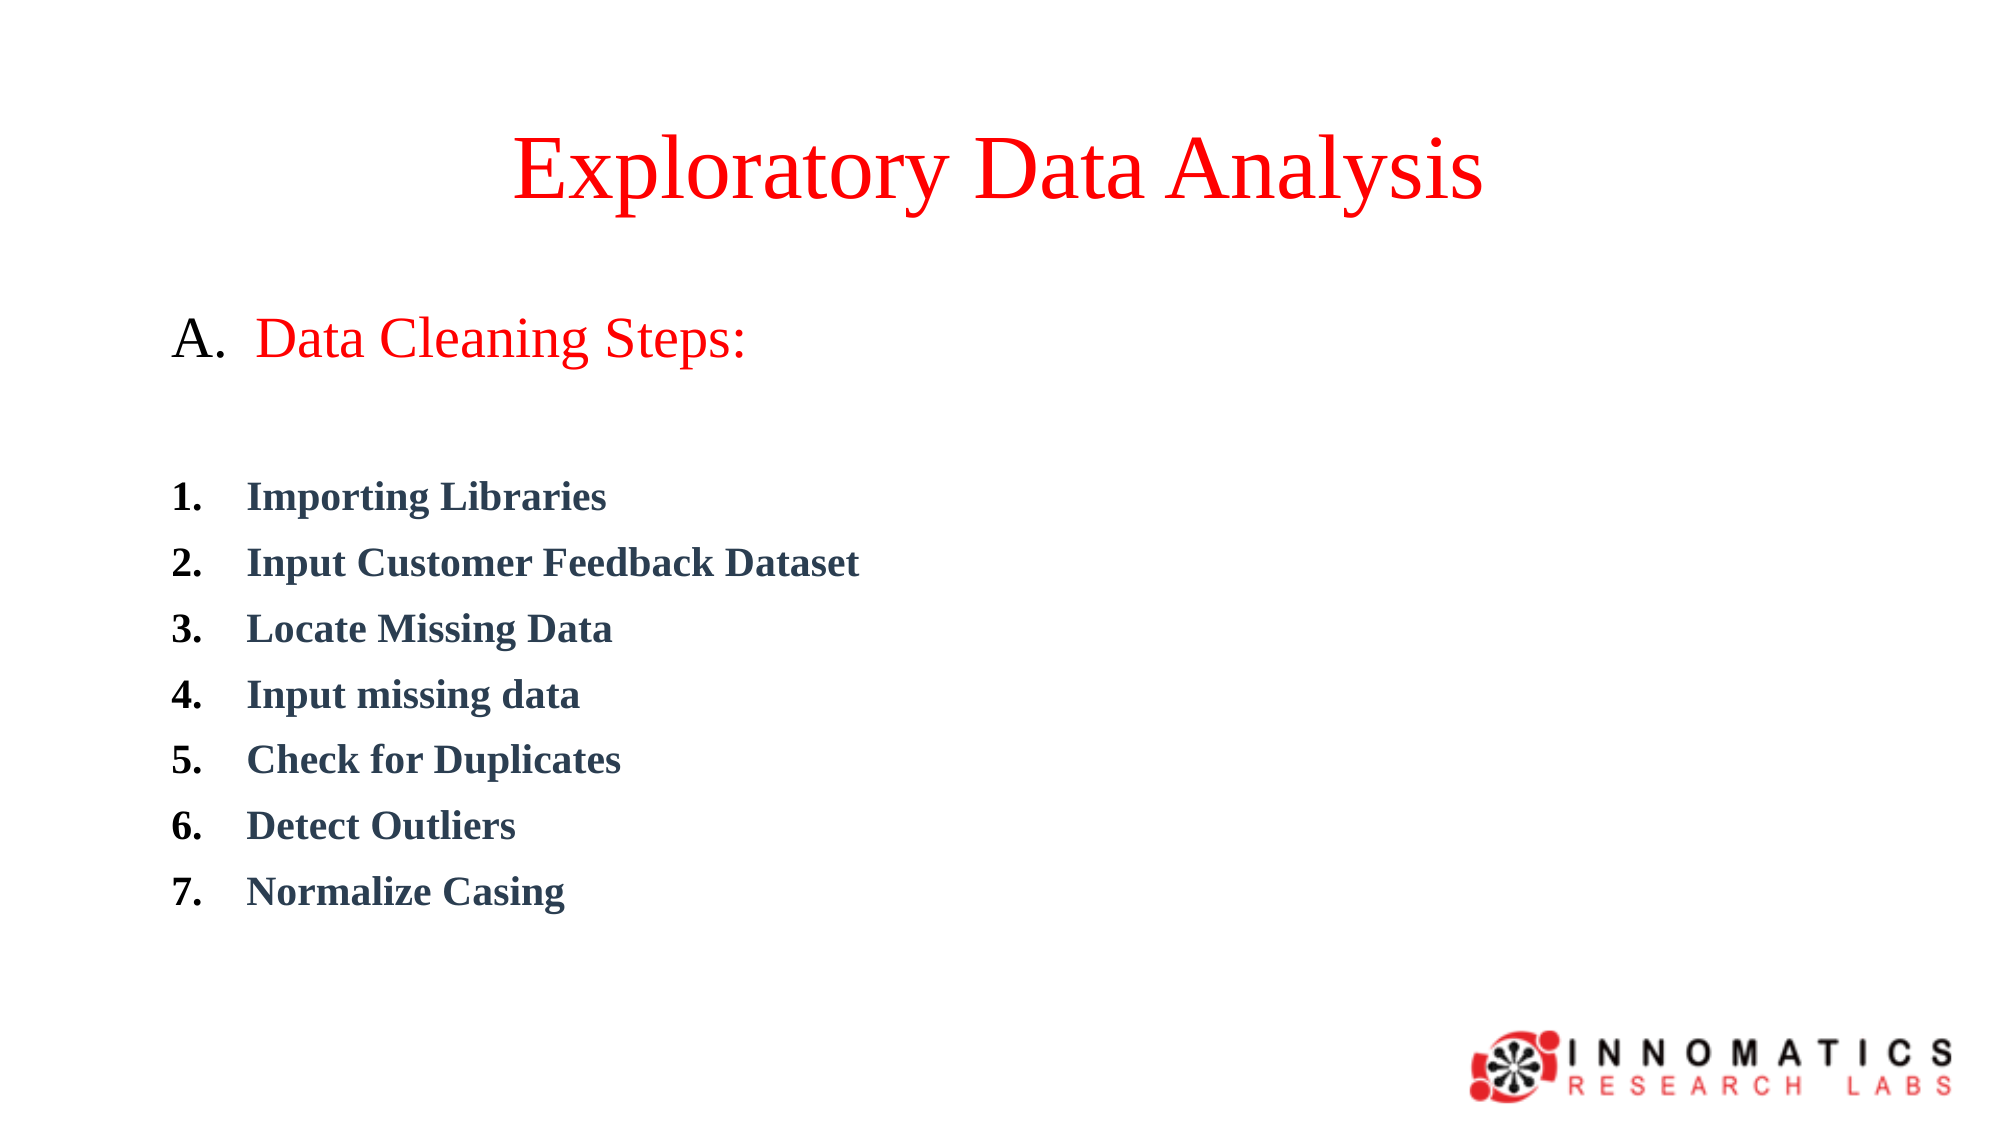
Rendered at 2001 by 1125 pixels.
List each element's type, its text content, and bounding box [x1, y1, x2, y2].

picture [1445, 1014, 1975, 1125]
list Data Cleaning Steps: Importing Libraries Input Customer Feedback Dataset Locate Missing Data Input missing data Check for Duplicates Detect Outliers Normalize Casing [137, 299, 1863, 1014]
title Exploratory Data Analysis [137, 59, 1863, 278]
